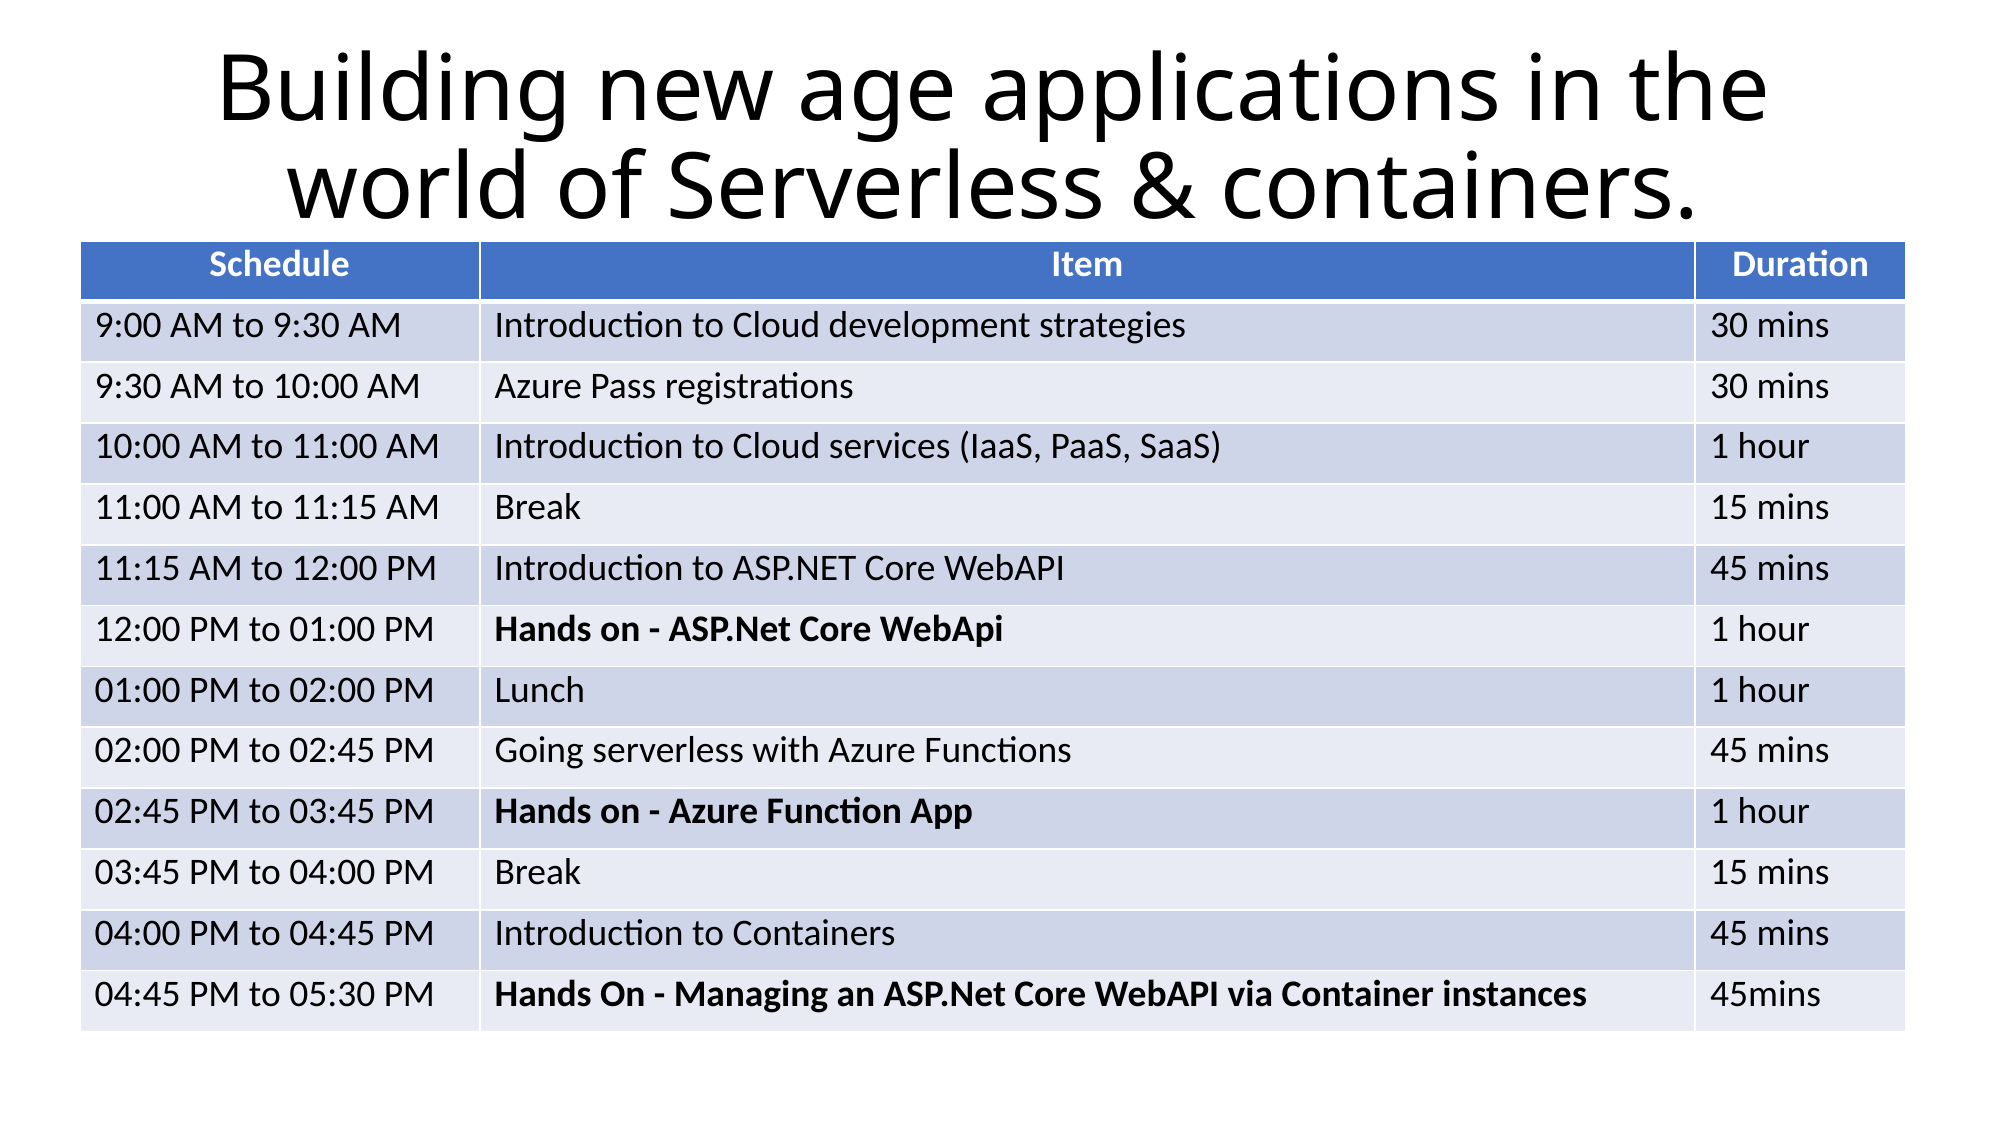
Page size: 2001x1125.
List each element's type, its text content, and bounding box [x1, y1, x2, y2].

table_cell Hands On - Managing an ASP.Net Core WebAPI via Container instances [481, 971, 1694, 1031]
table_header Duration [1696, 242, 1905, 299]
table_cell Introduction to ASP.NET Core WebAPI [481, 546, 1694, 605]
table_cell 11:00 AM to 11:15 AM [81, 485, 479, 544]
table_cell 12:00 PM to 01:00 PM [81, 606, 479, 666]
table_cell Hands on - ASP.Net Core WebApi [481, 606, 1694, 666]
table_cell 02:00 PM to 02:45 PM [81, 728, 479, 787]
table_cell 03:45 PM to 04:00 PM [81, 850, 479, 909]
table_cell 45mins [1696, 971, 1905, 1031]
table_cell 11:15 AM to 12:00 PM [81, 546, 479, 605]
table_cell 45 mins [1696, 911, 1905, 970]
table_cell 15 mins [1696, 850, 1905, 909]
table_cell 9:00 AM to 9:30 AM [81, 304, 479, 361]
table_header Schedule [81, 242, 479, 299]
table_cell Lunch [481, 667, 1694, 726]
table_cell Break [481, 850, 1694, 909]
table_cell 1 hour [1696, 424, 1905, 483]
table_cell 01:00 PM to 02:00 PM [81, 667, 479, 726]
table_cell Introduction to Containers [481, 911, 1694, 970]
table_cell Introduction to Cloud services (IaaS, PaaS, SaaS) [481, 424, 1694, 483]
title Building new age applications in the world of Serverless & containers. [69, 57, 1919, 223]
table_cell 02:45 PM to 03:45 PM [81, 789, 479, 848]
table_cell 1 hour [1696, 667, 1905, 726]
table_cell 15 mins [1696, 485, 1905, 544]
table_cell Going serverless with Azure Functions [481, 728, 1694, 787]
table_cell Break [481, 485, 1694, 544]
table_header Item [481, 242, 1694, 299]
table_cell Azure Pass registrations [481, 363, 1694, 422]
table_cell 1 hour [1696, 606, 1905, 666]
table_cell 9:30 AM to 10:00 AM [81, 363, 479, 422]
table_cell 1 hour [1696, 789, 1905, 848]
table_cell 04:00 PM to 04:45 PM [81, 911, 479, 970]
table_cell 10:00 AM to 11:00 AM [81, 424, 479, 483]
table_cell 30 mins [1696, 304, 1905, 361]
table_cell 04:45 PM to 05:30 PM [81, 971, 479, 1031]
table_cell 30 mins [1696, 363, 1905, 422]
table_cell 45 mins [1696, 728, 1905, 787]
table_cell 45 mins [1696, 546, 1905, 605]
table_cell Introduction to Cloud development strategies [481, 304, 1694, 361]
table_cell Hands on - Azure Function App [481, 789, 1694, 848]
